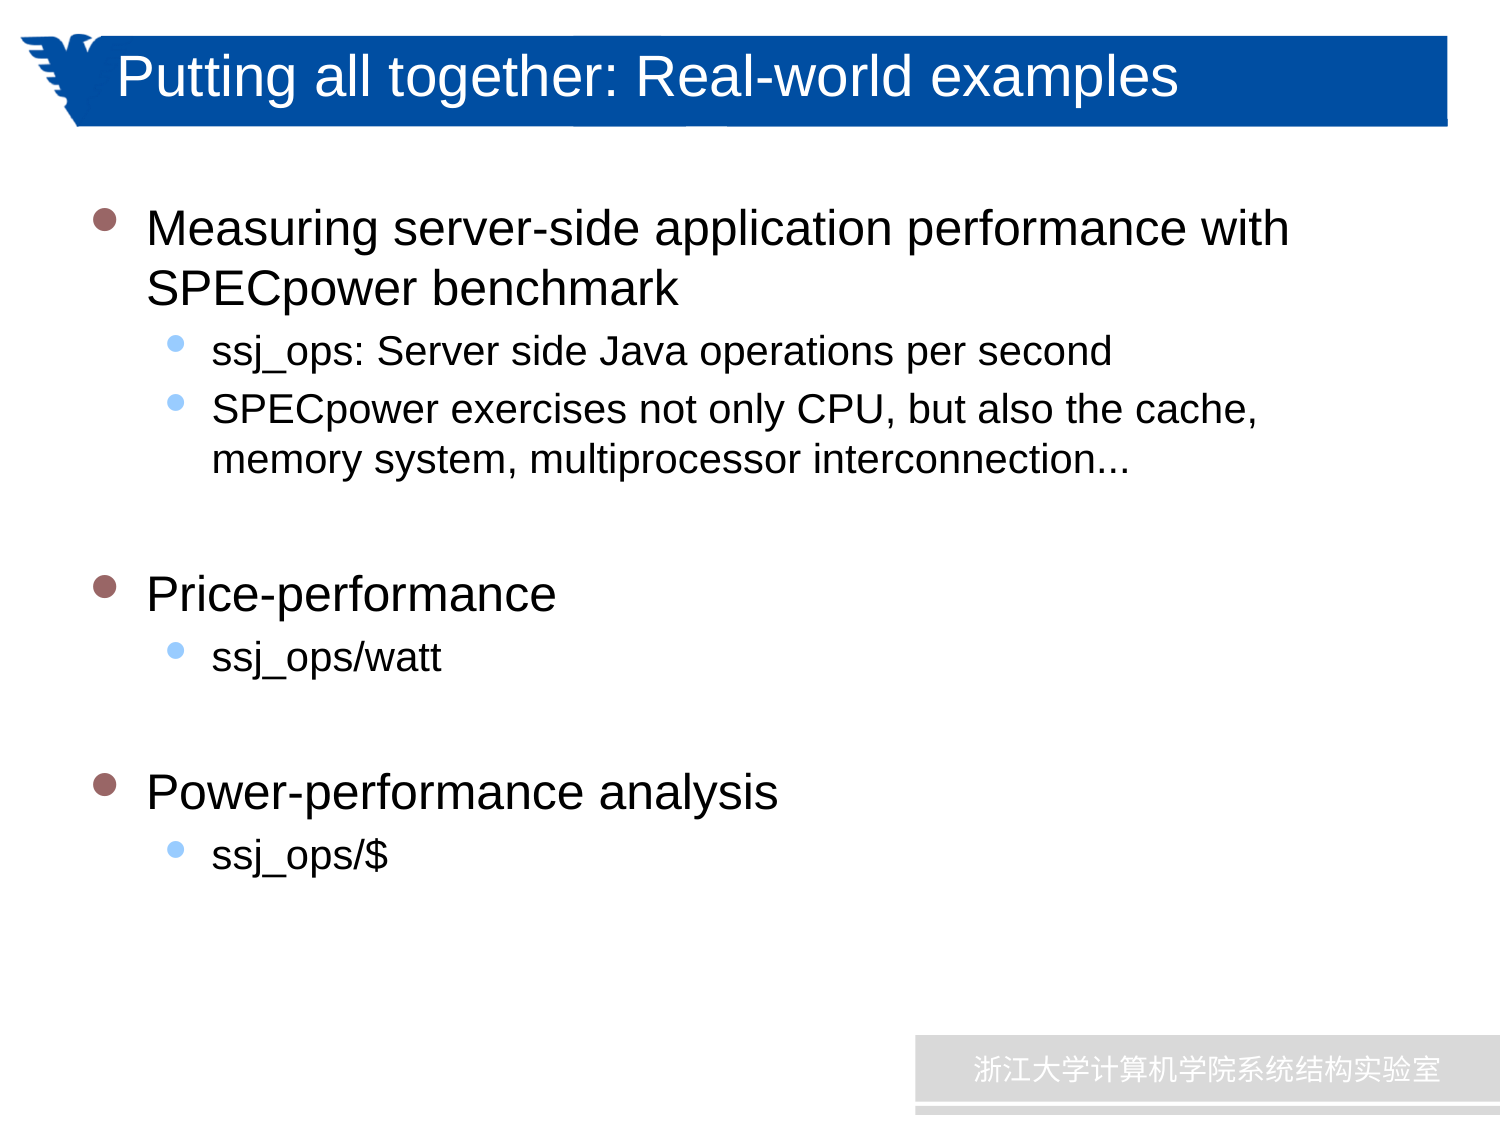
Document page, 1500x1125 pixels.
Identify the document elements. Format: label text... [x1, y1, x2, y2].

title Putting all together: Real-world examples [101, 66, 1399, 150]
picture [5, 19, 148, 127]
list Measuring server-side application performance with SPECpower benchmark ssj_ops: Server side Java operations per second SPECpower exercises not only CPU, but also the cache, memory system, multiprocessor interconnection... Price-performance ssj_ops/watt Power-performance analysis ssj_ops/$ [75, 187, 1375, 913]
